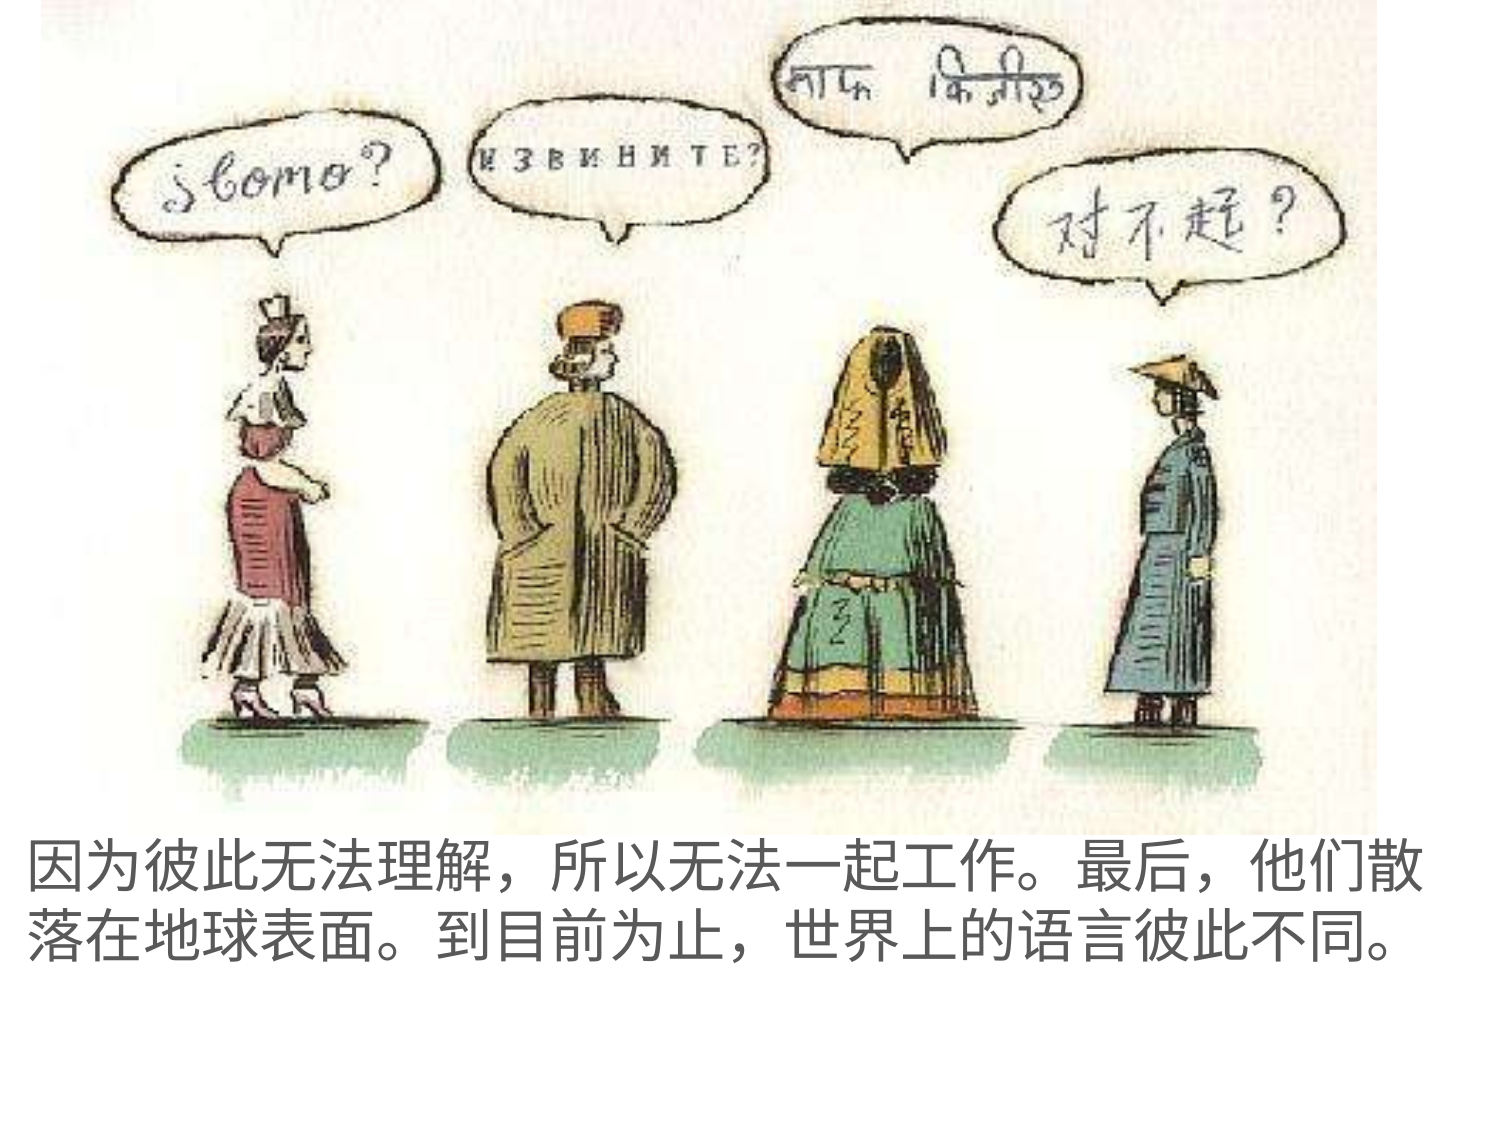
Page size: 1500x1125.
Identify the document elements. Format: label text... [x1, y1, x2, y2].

text_box 因为彼此无法理解，所以无法一起工作。最后，他们散落在地球表面。到目前为止，世界上的语言彼此不同。 [11, 822, 1498, 977]
picture [41, 0, 1377, 835]
